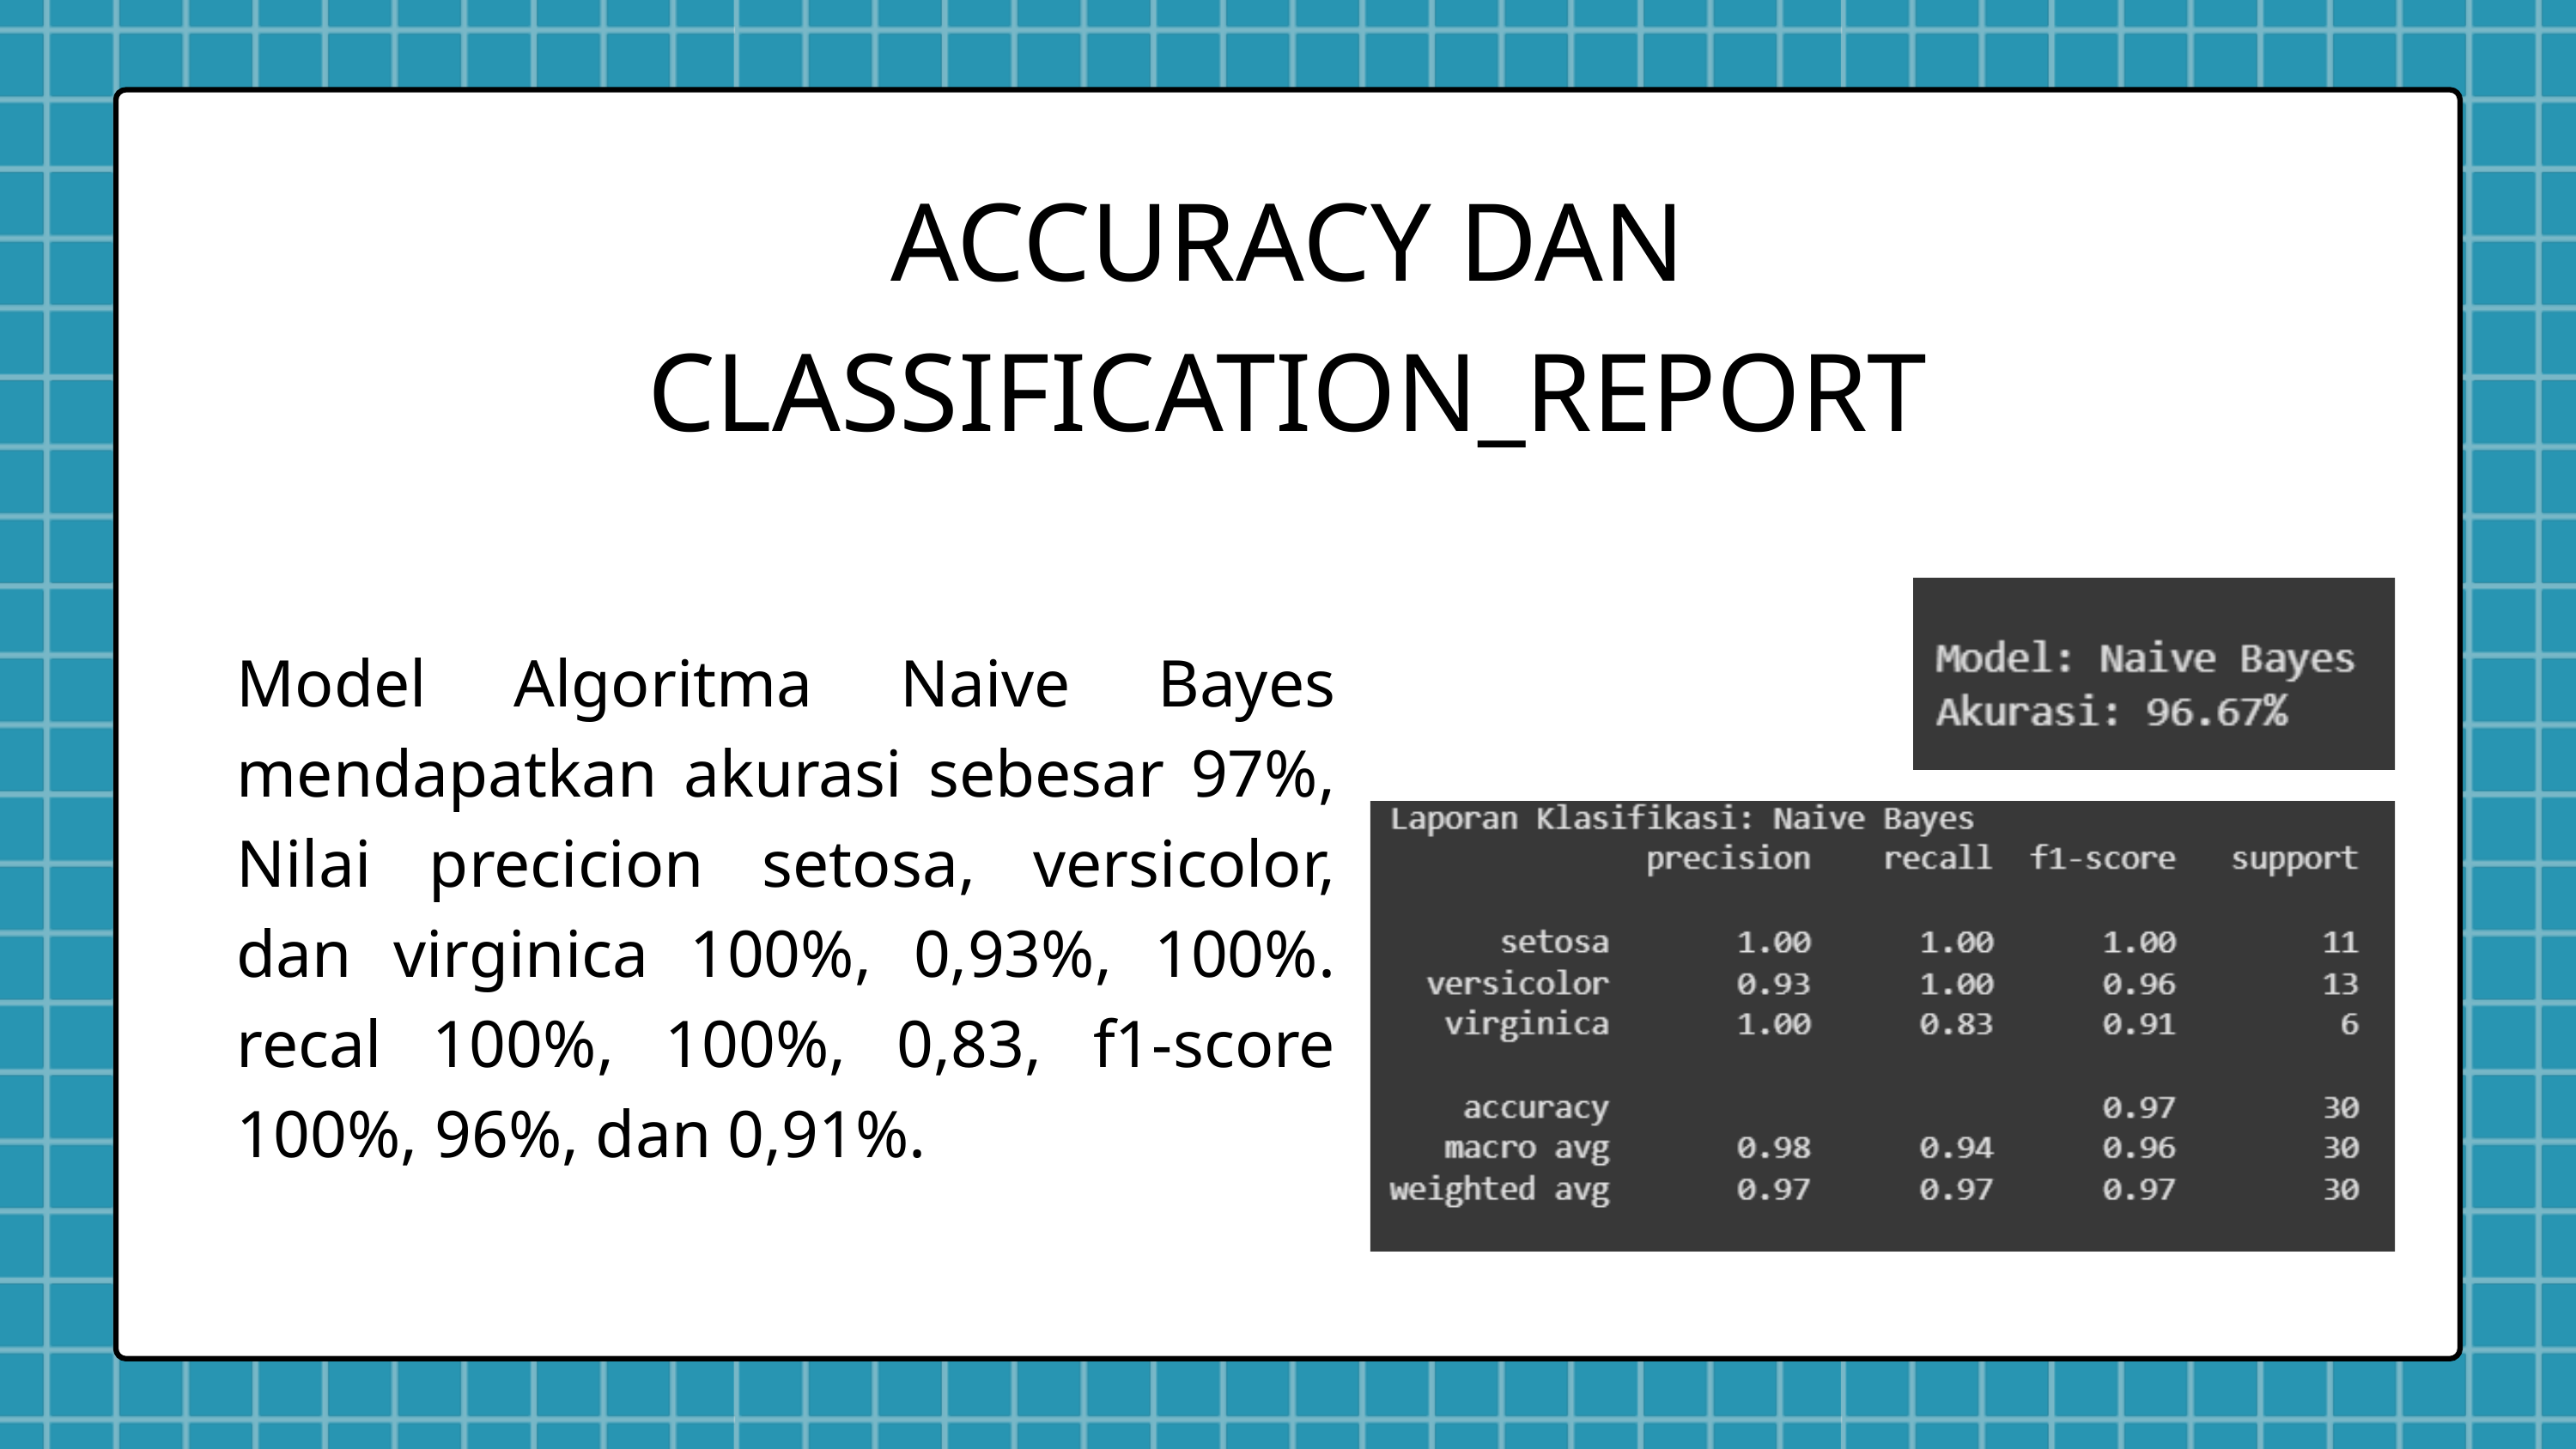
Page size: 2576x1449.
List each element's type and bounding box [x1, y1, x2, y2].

text_box [0, 0, 736, 1449]
text_box [1840, 0, 2576, 1449]
text_box [736, 1366, 1840, 1449]
text_box [736, 0, 1840, 87]
text_box [115, 89, 2461, 1360]
